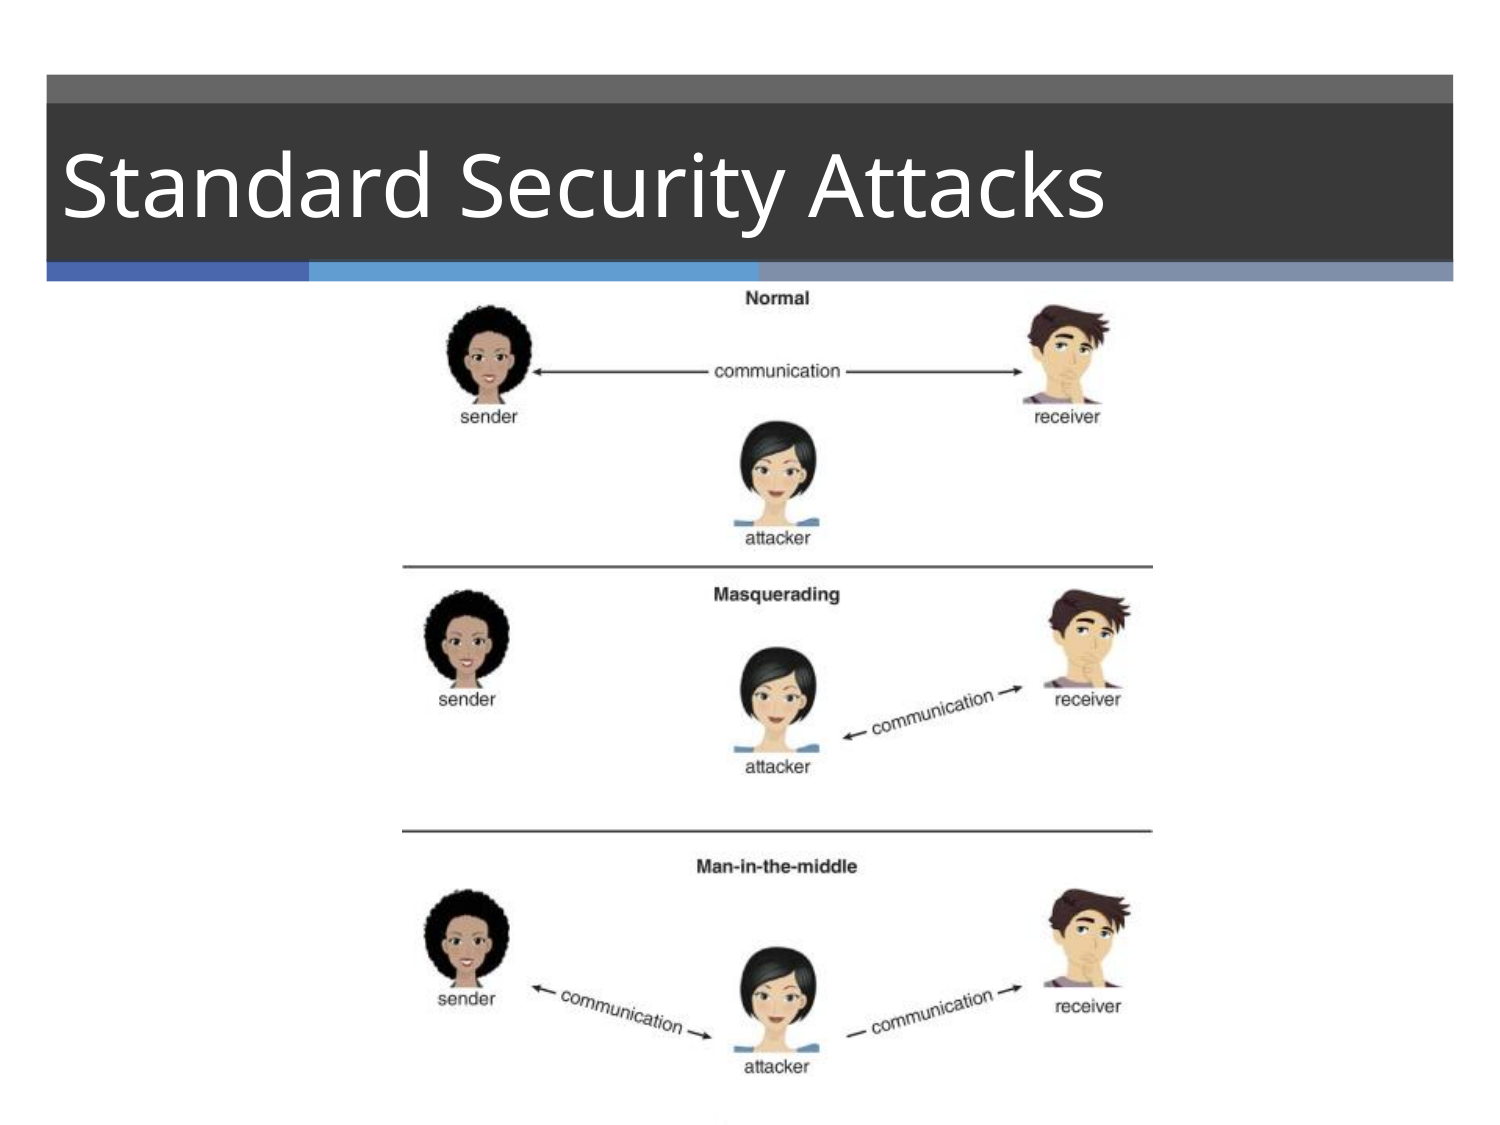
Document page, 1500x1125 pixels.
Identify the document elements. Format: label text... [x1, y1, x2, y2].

title Standard Security Attacks [46, 103, 1454, 263]
picture [401, 289, 1153, 1125]
